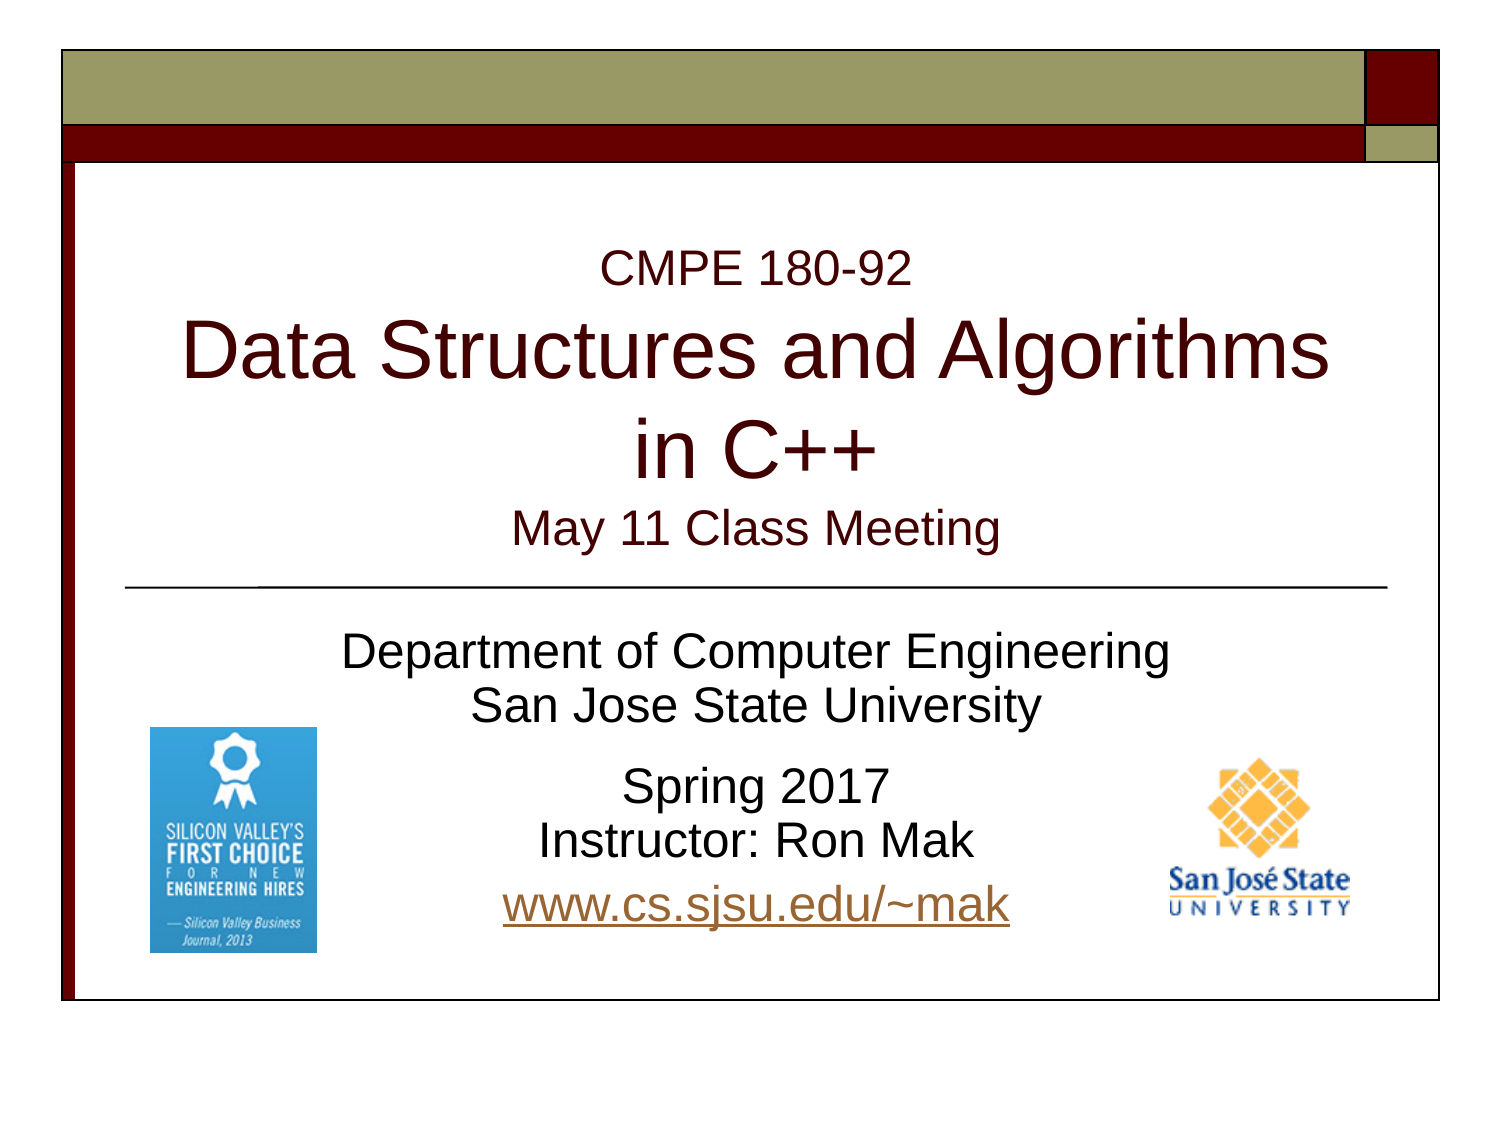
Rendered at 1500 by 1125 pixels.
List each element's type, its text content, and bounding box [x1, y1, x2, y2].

title CMPE 180-92 Data Structures and Algorithms in C++ May 11 Class Meeting [125, 224, 1388, 563]
picture [1169, 752, 1351, 923]
picture [149, 727, 317, 953]
subtitle Department of Computer Engineering San Jose State University Spring 2017 Instructor: Ron Mak www.cs.sjsu.edu/~mak [125, 617, 1388, 956]
